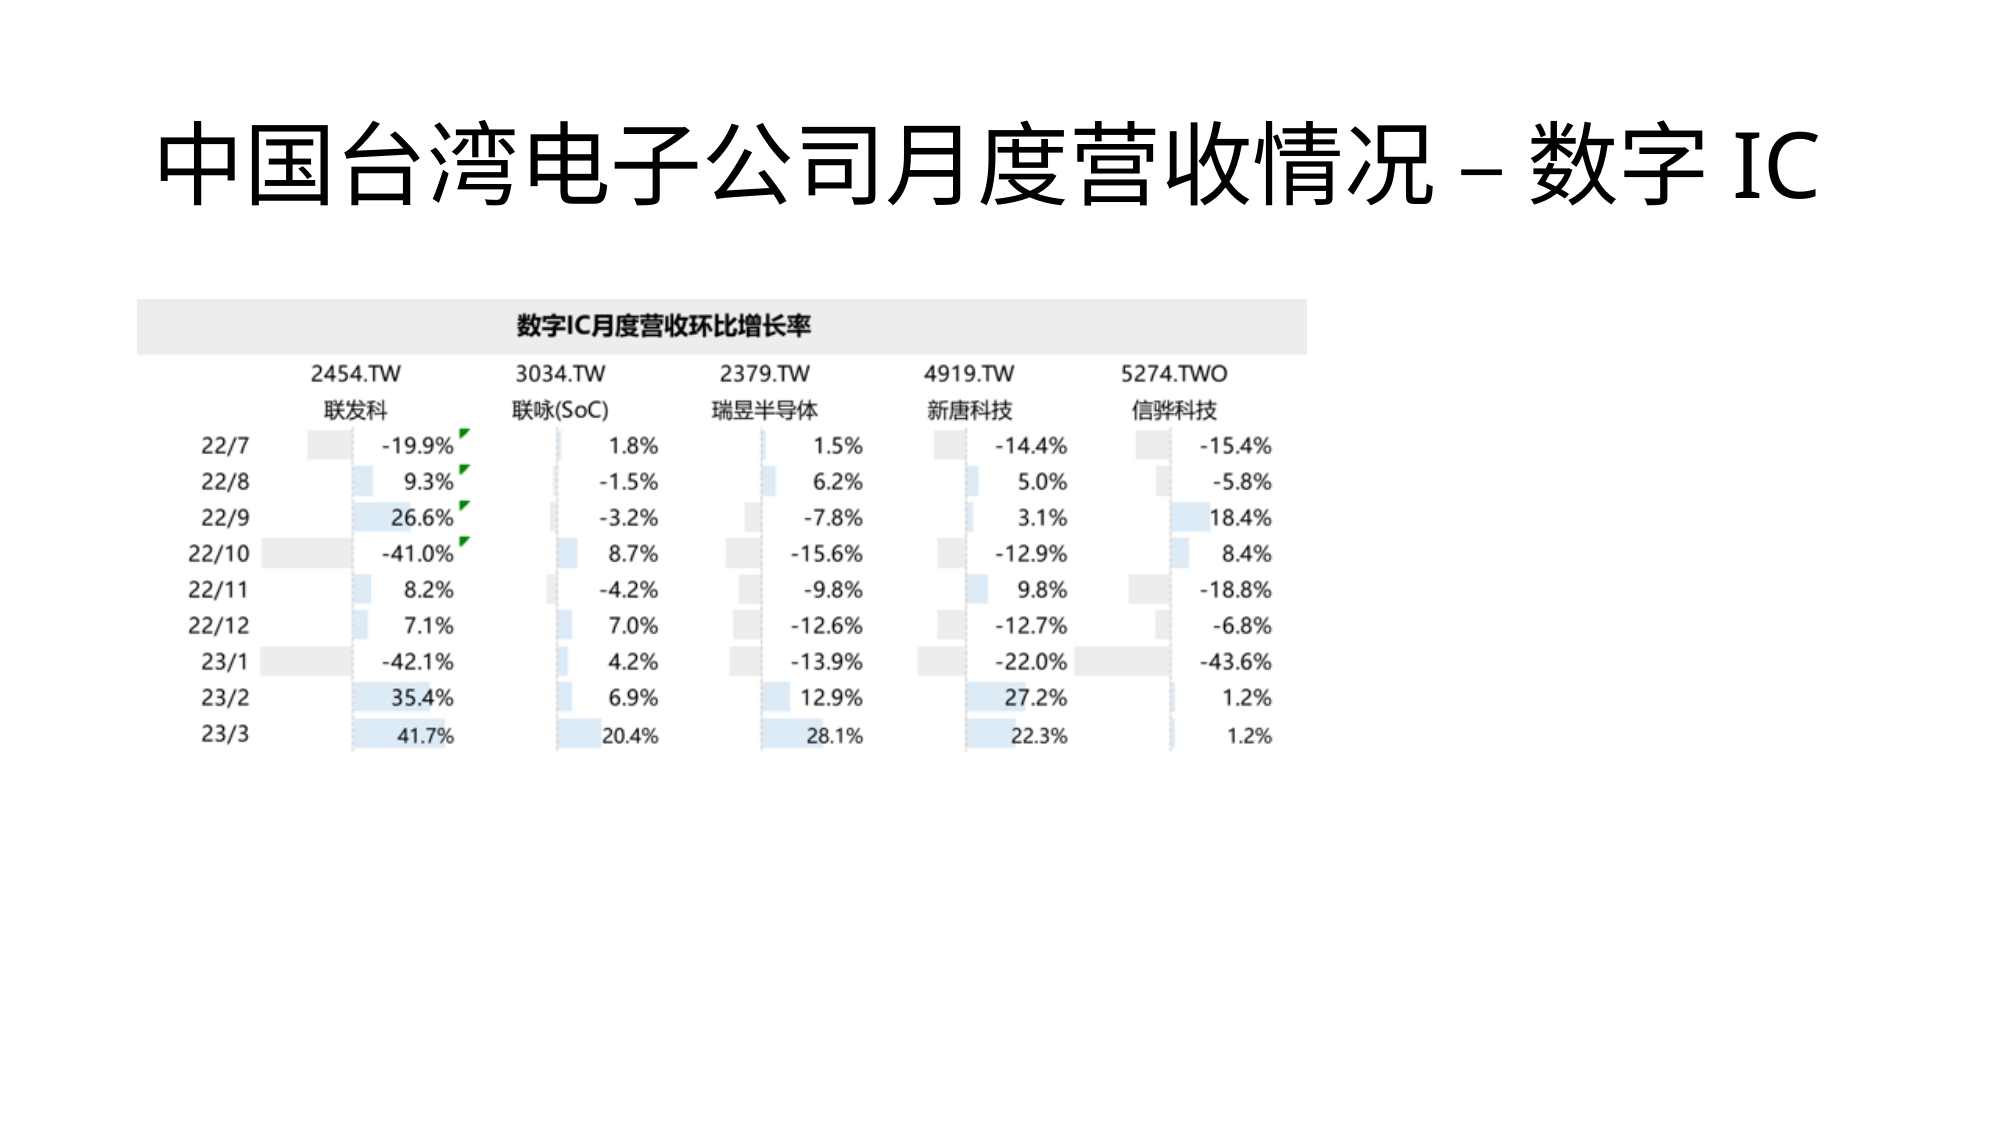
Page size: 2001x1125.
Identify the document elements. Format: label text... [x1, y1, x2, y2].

picture [137, 299, 1307, 786]
title 中国台湾电子公司月度营收情况 – 数字IC [137, 59, 1863, 278]
